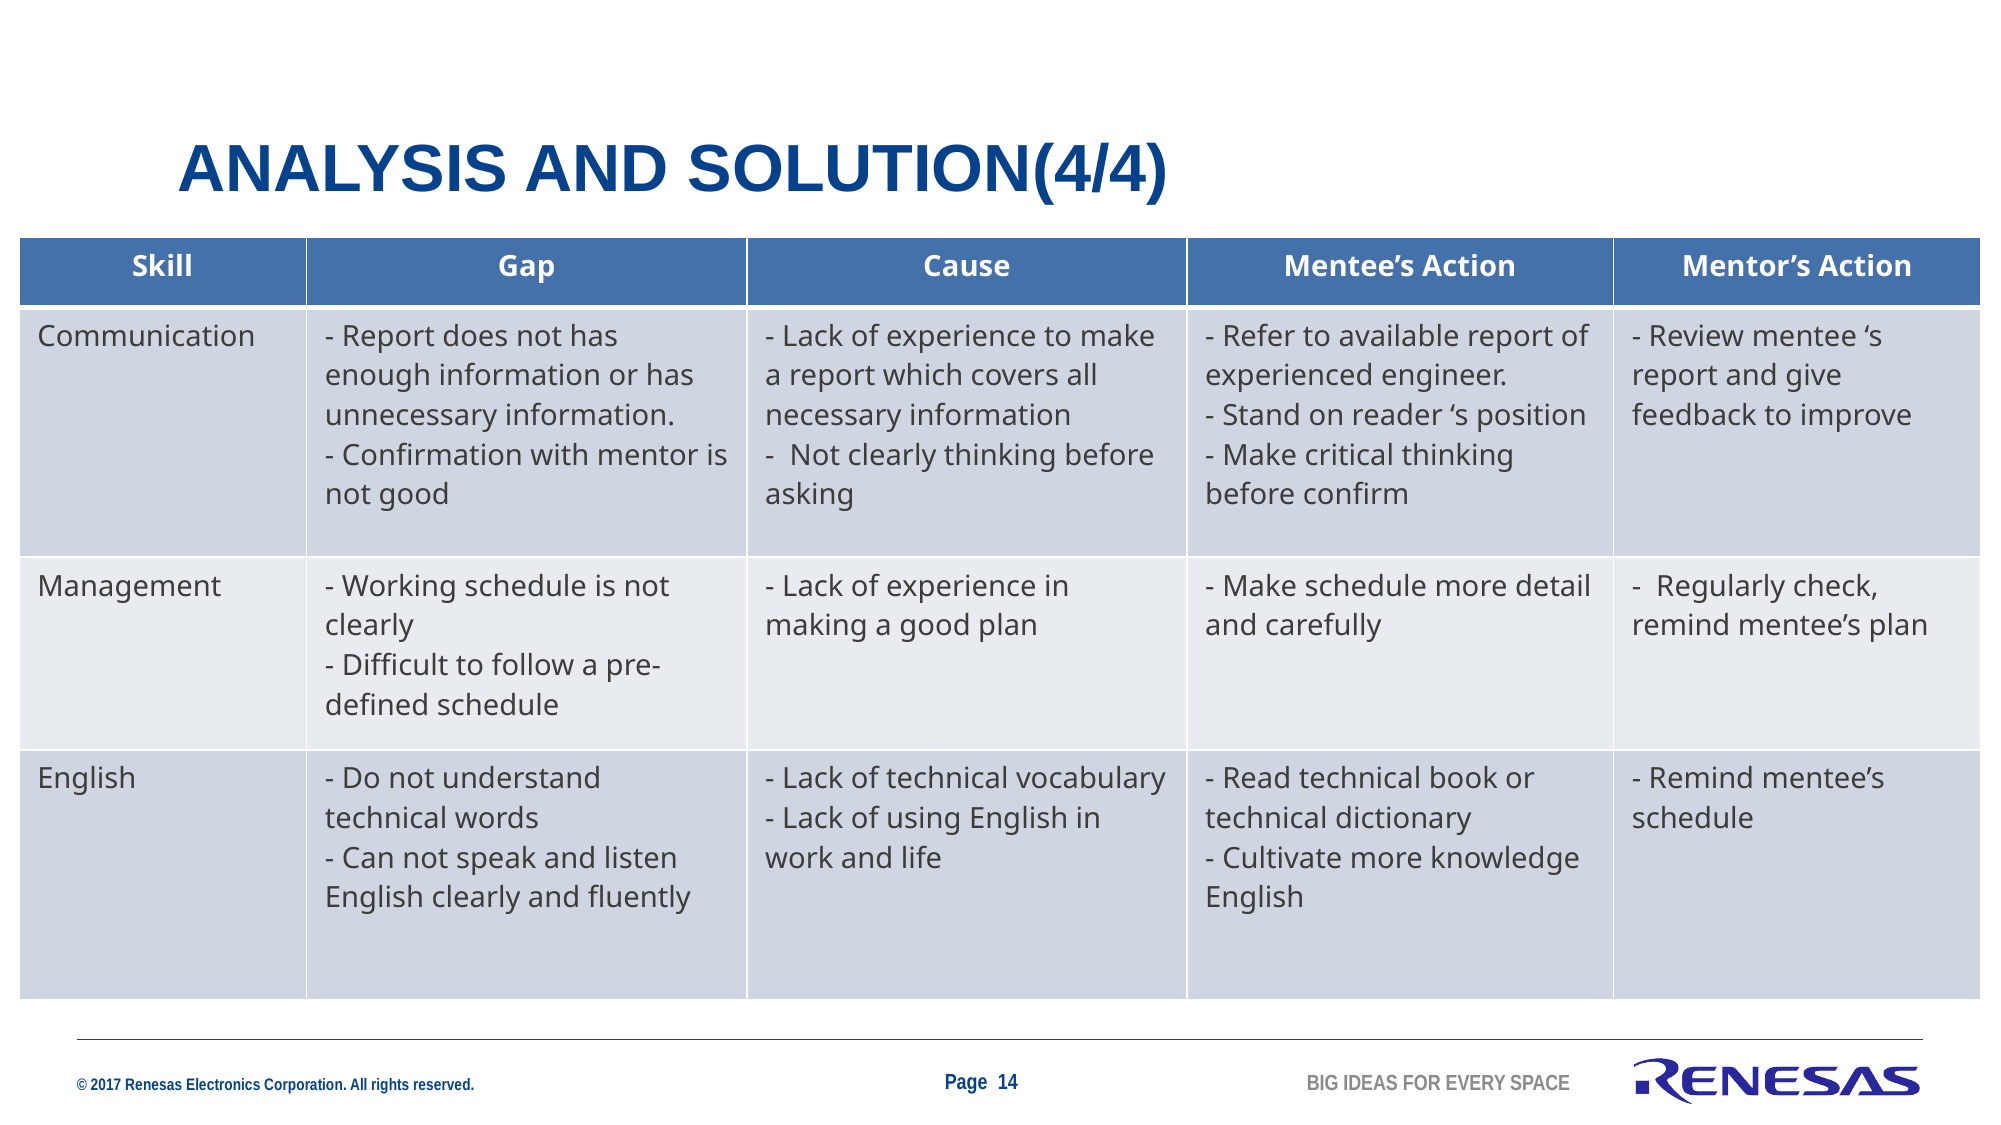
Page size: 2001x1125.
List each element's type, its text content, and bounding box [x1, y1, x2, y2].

table_cell - Lack of experience to make a report which covers all necessary information - Not clearly thinking before asking [748, 310, 1186, 556]
table_cell - Refer to available report of experienced engineer. - Stand on reader ‘s position - Make critical thinking before confirm [1188, 310, 1613, 556]
table_header Mentee’s Action [1188, 238, 1613, 305]
table_header Skill [20, 238, 306, 305]
table_cell - Do not understand technical words - Can not speak and listen English clearly and fluently [307, 751, 746, 999]
table_cell - Regularly check, remind mentee’s plan [1614, 558, 1980, 749]
table_cell - Remind mentee’s schedule [1614, 751, 1980, 999]
table_header Cause [748, 238, 1186, 305]
table_cell - Report does not has enough information or has unnecessary information. - Confirmation with mentor is not good [307, 310, 746, 556]
picture [1631, 1056, 1923, 1106]
table_cell Communication [20, 310, 306, 556]
table_header Mentor’s Action [1614, 238, 1980, 305]
table_cell - Review mentee ‘s report and give feedback to improve [1614, 310, 1980, 556]
table_cell English [20, 751, 306, 999]
table_cell - Make schedule more detail and carefully [1188, 558, 1613, 749]
table_cell - Lack of experience in making a good plan [748, 558, 1186, 749]
table_cell - Working schedule is not clearly - Difficult to follow a pre-defined schedule [307, 558, 746, 749]
table_cell - Read technical book or technical dictionary - Cultivate more knowledge English [1188, 751, 1613, 999]
table_cell Management [20, 558, 306, 749]
title Analysis and solution(4/4) [177, 133, 1654, 207]
table_cell - Lack of technical vocabulary - Lack of using English in work and life [748, 751, 1186, 999]
table_header Gap [307, 238, 746, 305]
slide_number Page 14 [944, 1067, 1056, 1095]
